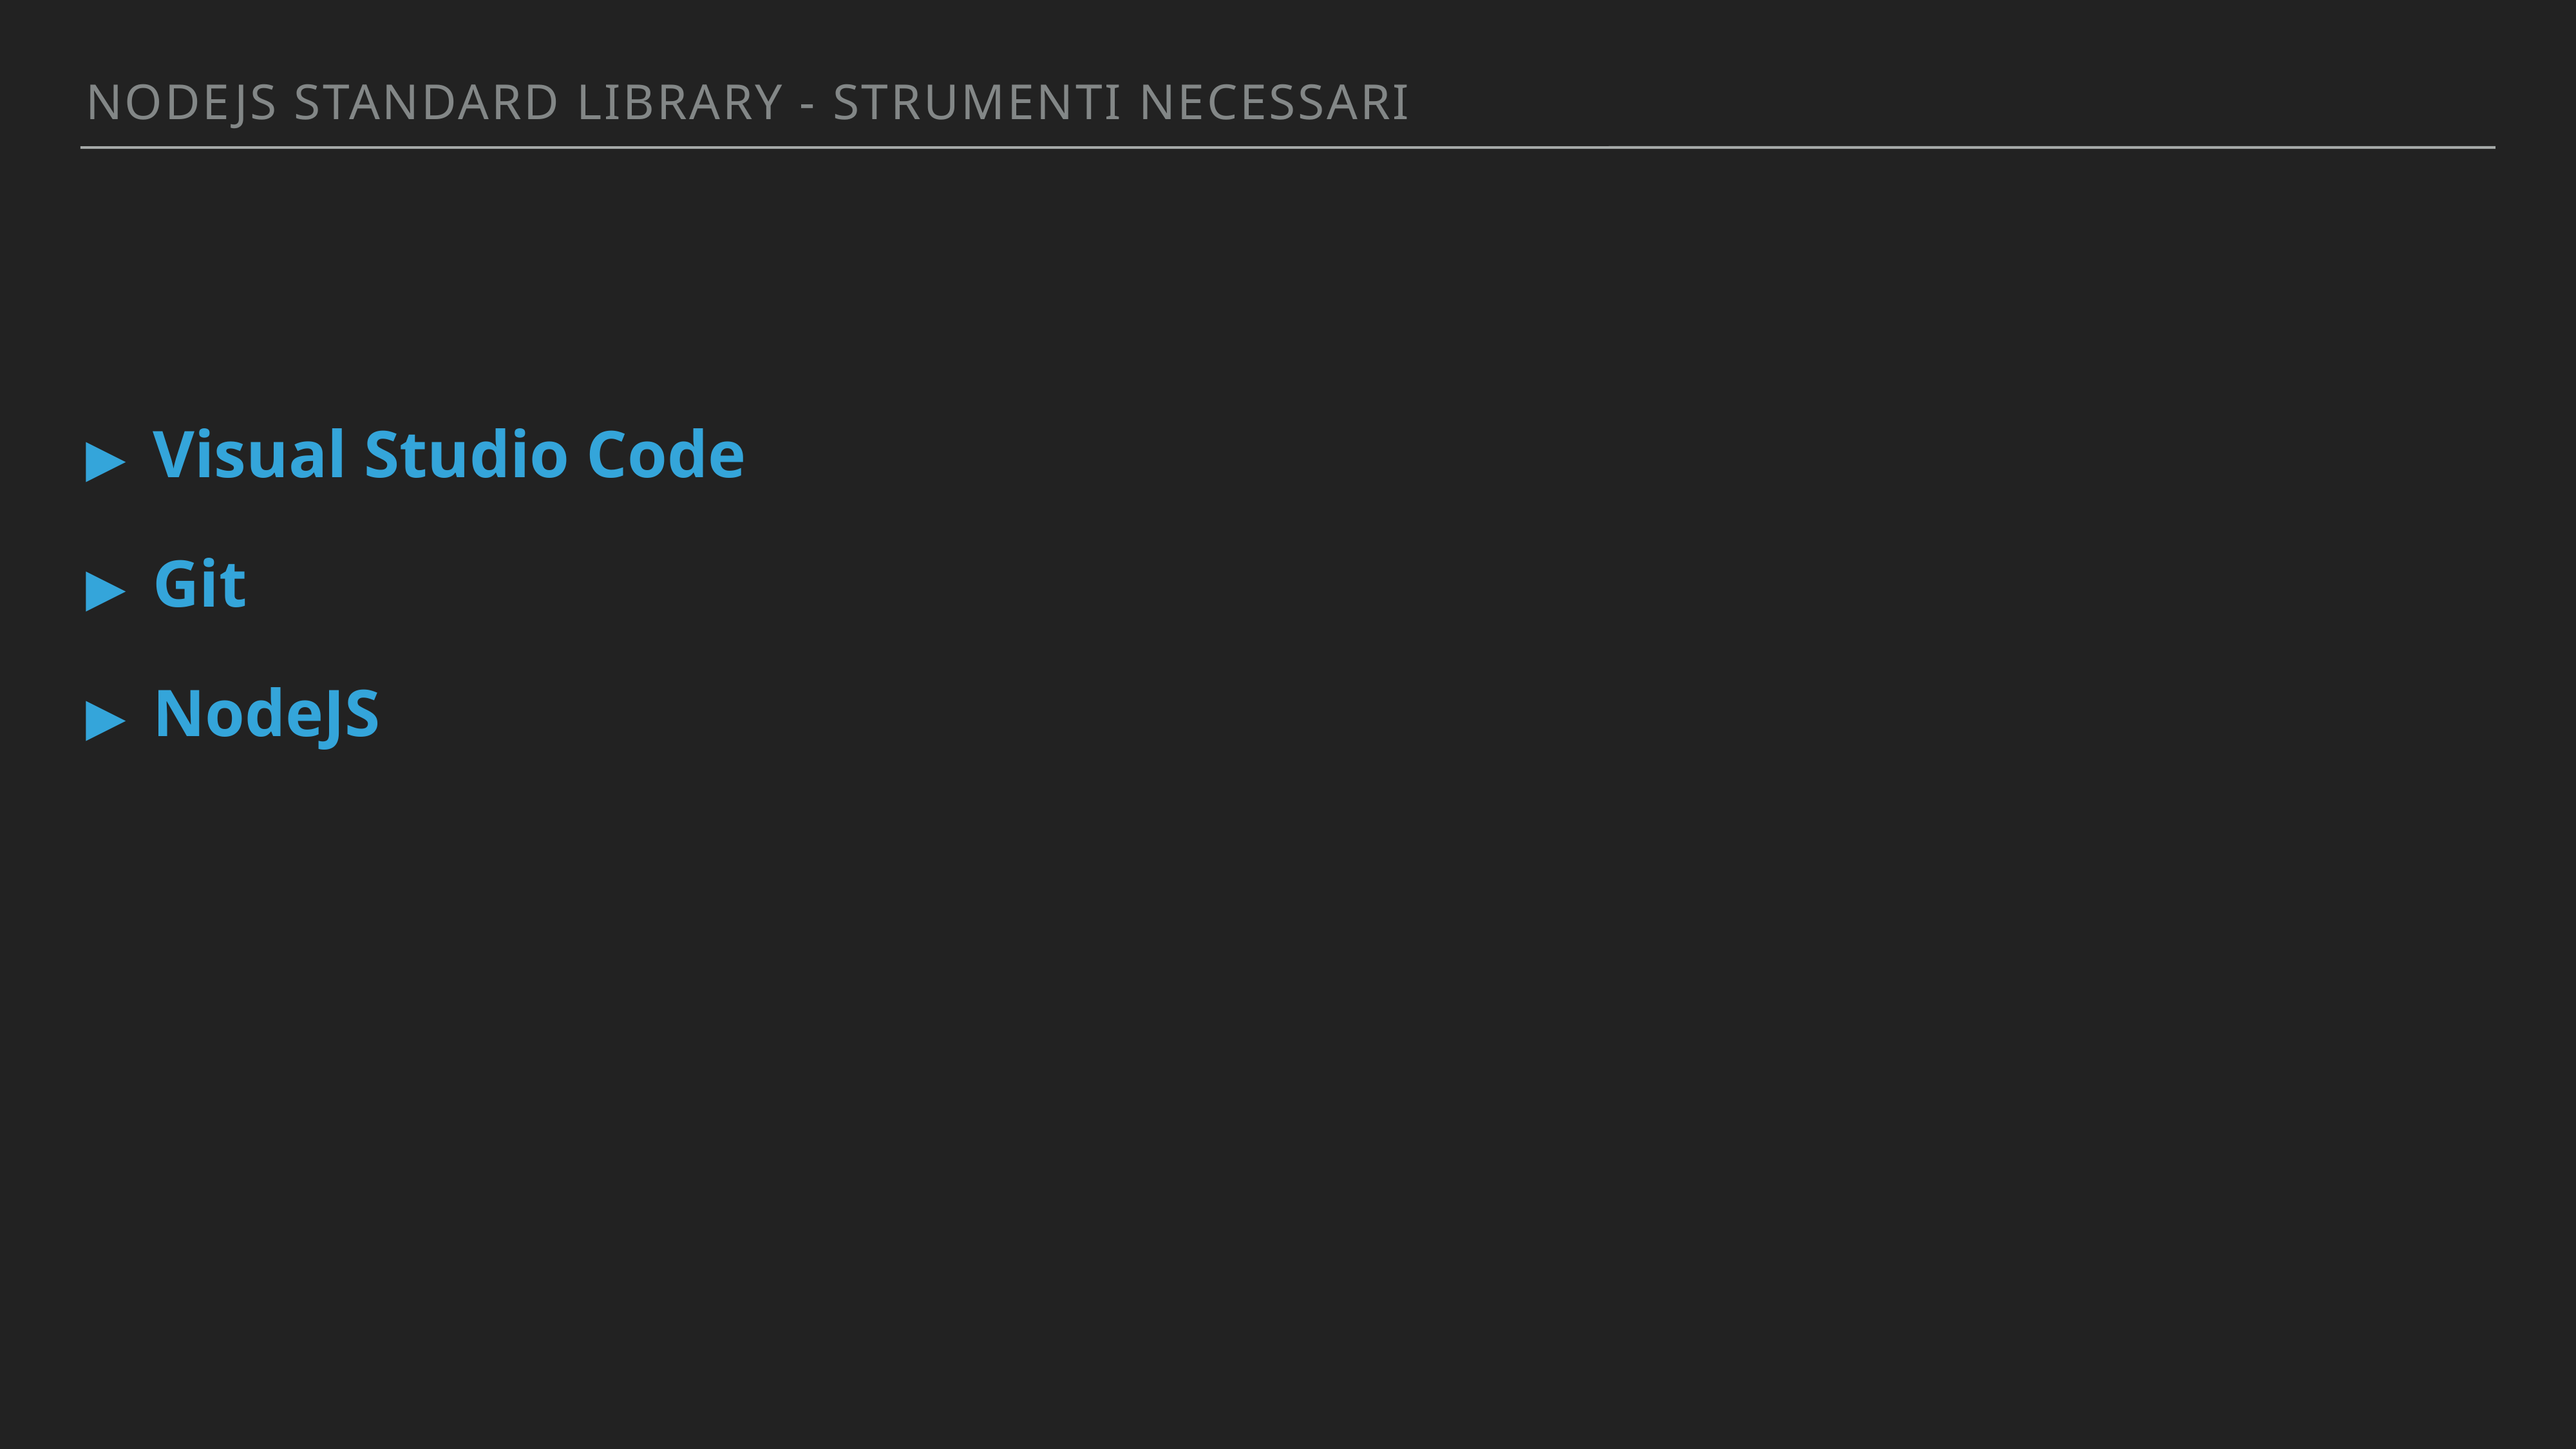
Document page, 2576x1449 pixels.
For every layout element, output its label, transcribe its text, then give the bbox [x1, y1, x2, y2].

list Visual Studio Code Git NodeJS [80, 407, 2496, 1316]
list Nodejs standard library - strumenti NECESSARI [80, 75, 2295, 135]
